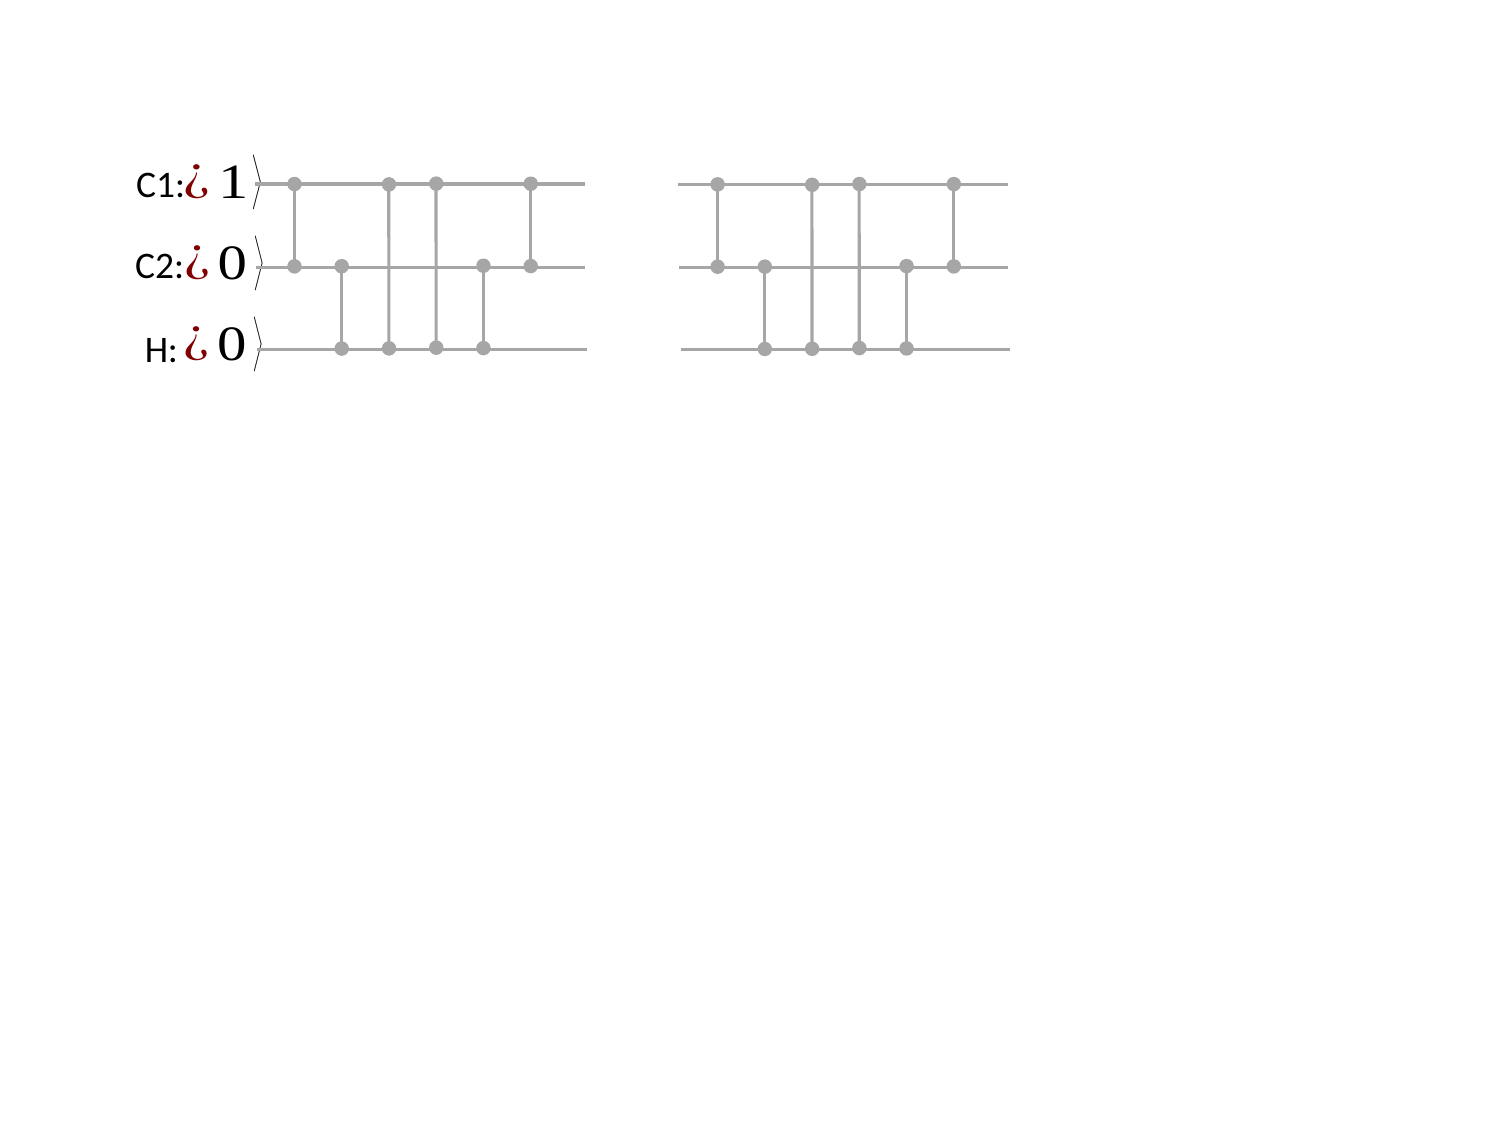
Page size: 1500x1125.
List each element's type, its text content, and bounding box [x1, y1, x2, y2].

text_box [948, 178, 960, 266]
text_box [806, 179, 818, 266]
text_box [255, 178, 587, 354]
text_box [853, 276, 865, 348]
text_box H: [121, 317, 210, 378]
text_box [901, 260, 912, 266]
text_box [712, 178, 723, 266]
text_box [853, 178, 865, 266]
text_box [806, 276, 818, 348]
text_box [901, 276, 912, 348]
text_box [759, 276, 771, 348]
text_box C2: [120, 233, 209, 294]
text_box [759, 261, 771, 266]
text_box C1: [121, 152, 210, 213]
